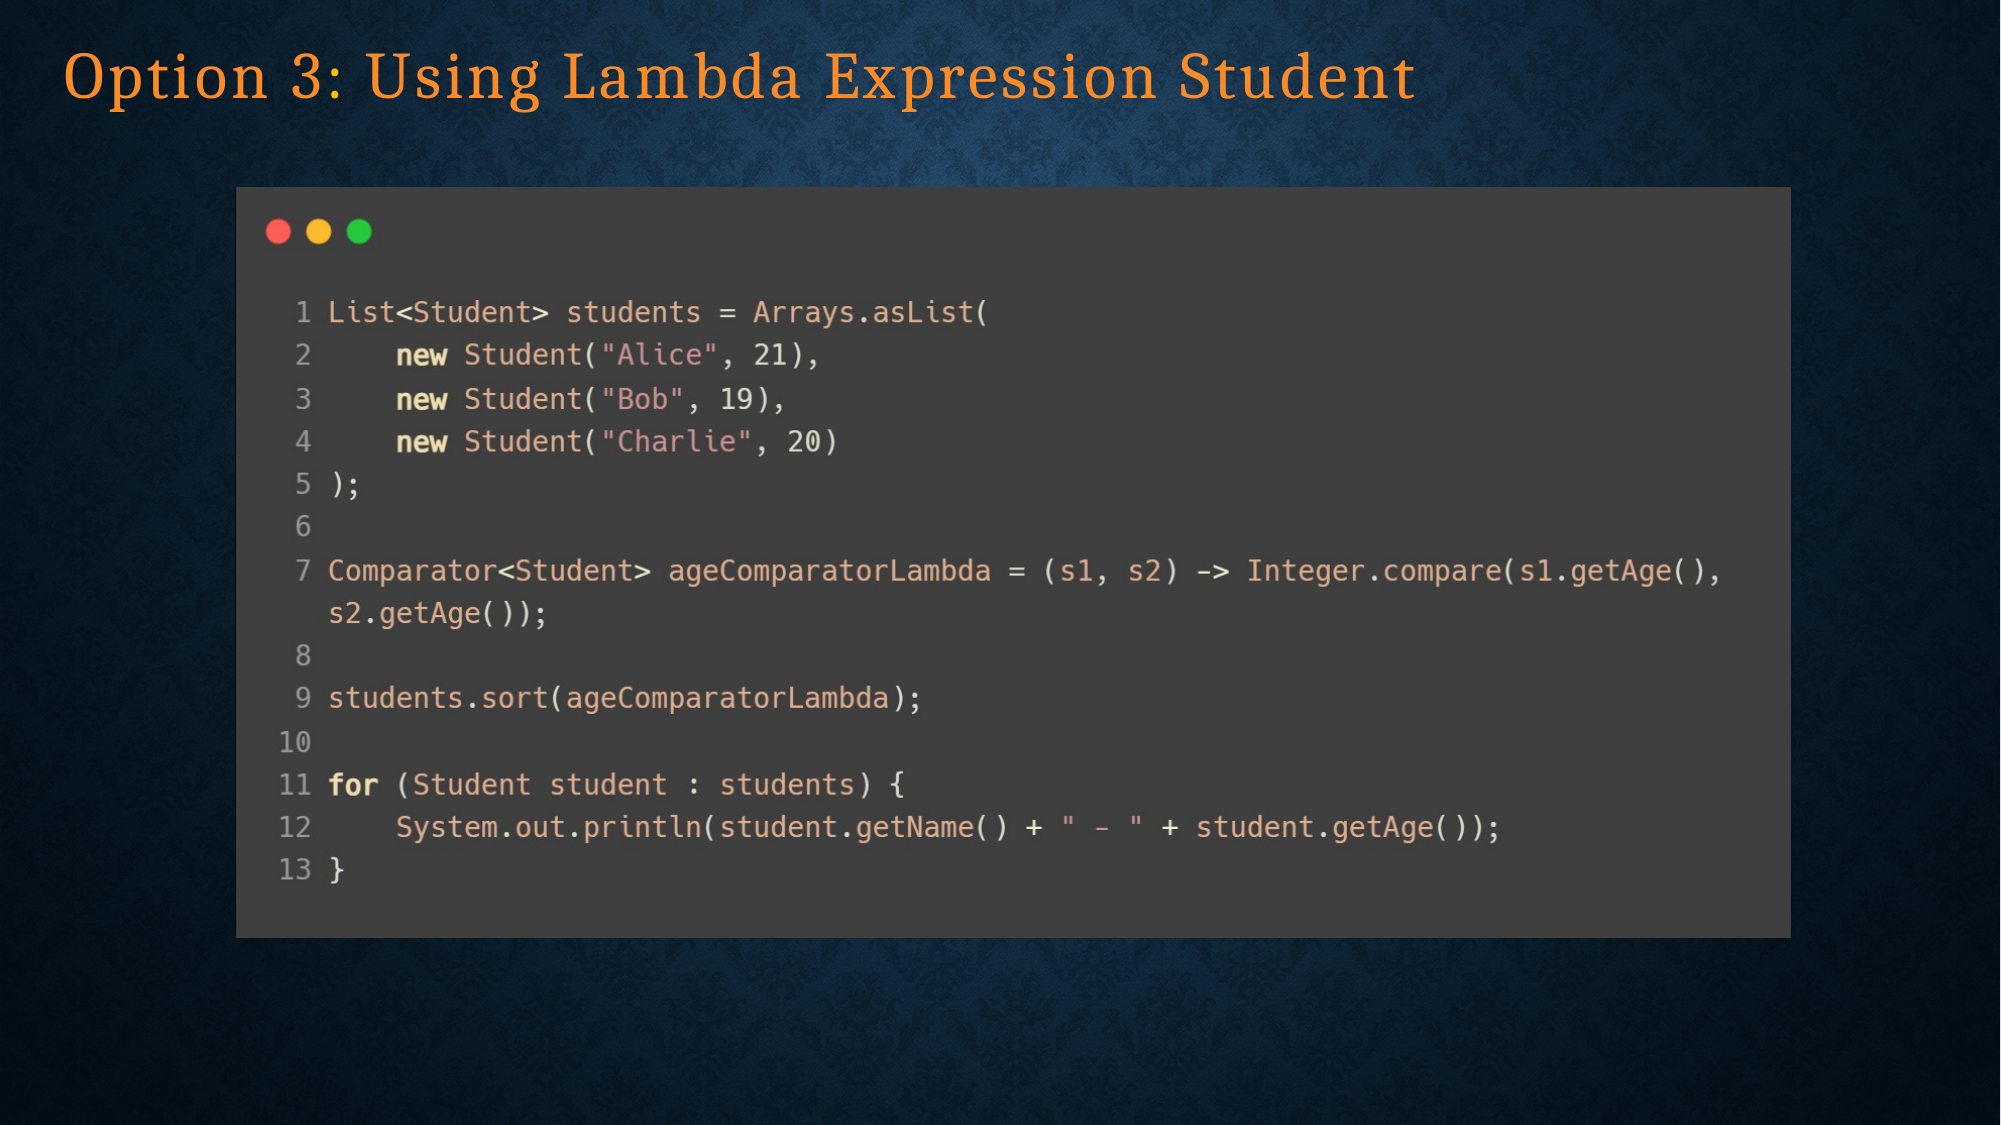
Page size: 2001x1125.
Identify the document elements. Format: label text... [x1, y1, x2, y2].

text_box Option 3: Using Lambda Expression Student [49, 24, 1613, 120]
picture [235, 186, 1791, 938]
